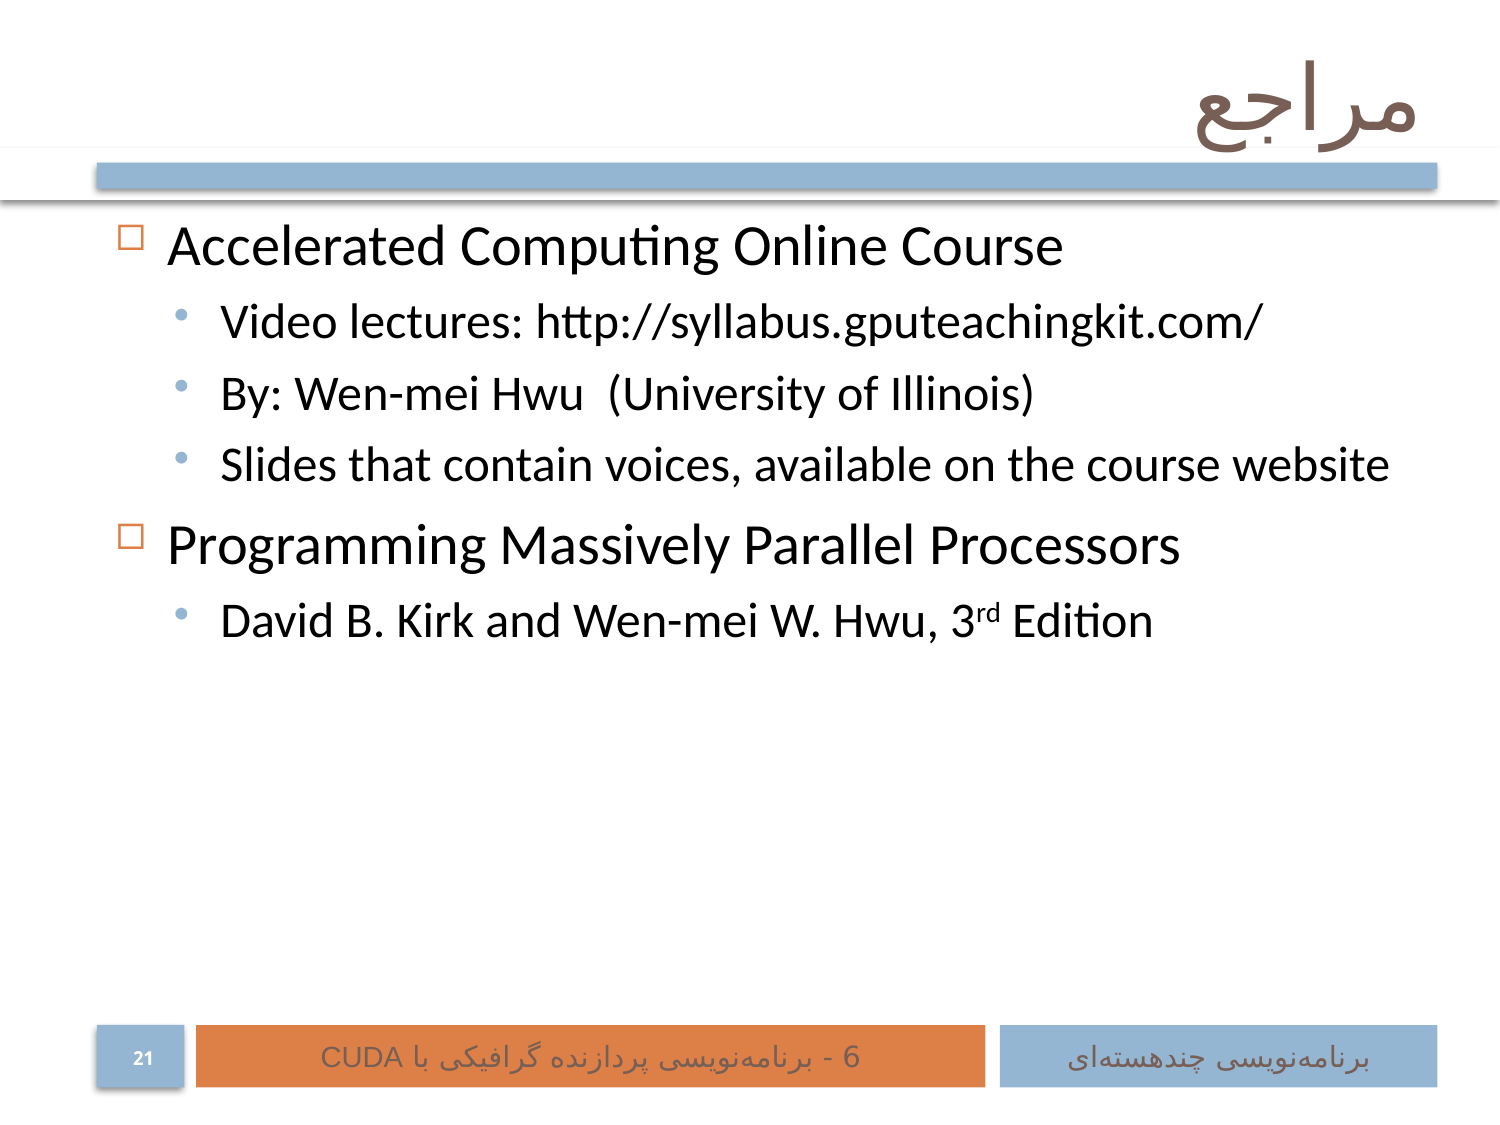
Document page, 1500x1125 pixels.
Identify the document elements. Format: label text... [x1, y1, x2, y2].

title مراجع [100, 37, 1438, 150]
slide_number 21 [99, 1038, 188, 1079]
list Accelerated Computing Online Course Video lectures: http://syllabus.gputeachingkit.com/ By: Wen-mei Hwu (University of Illinois) Slides that contain voices, available on the course website Programming Massively Parallel Processors David B. Kirk and Wen-mei W. Hwu, 3rd Edition [100, 200, 1438, 1000]
footer 6 - برنامه‌نویسی پردازنده گرافیکی با CUDA [196, 1025, 986, 1088]
slide_number برنامه‌نویسی چند‌هسته‌ای [999, 1025, 1438, 1088]
